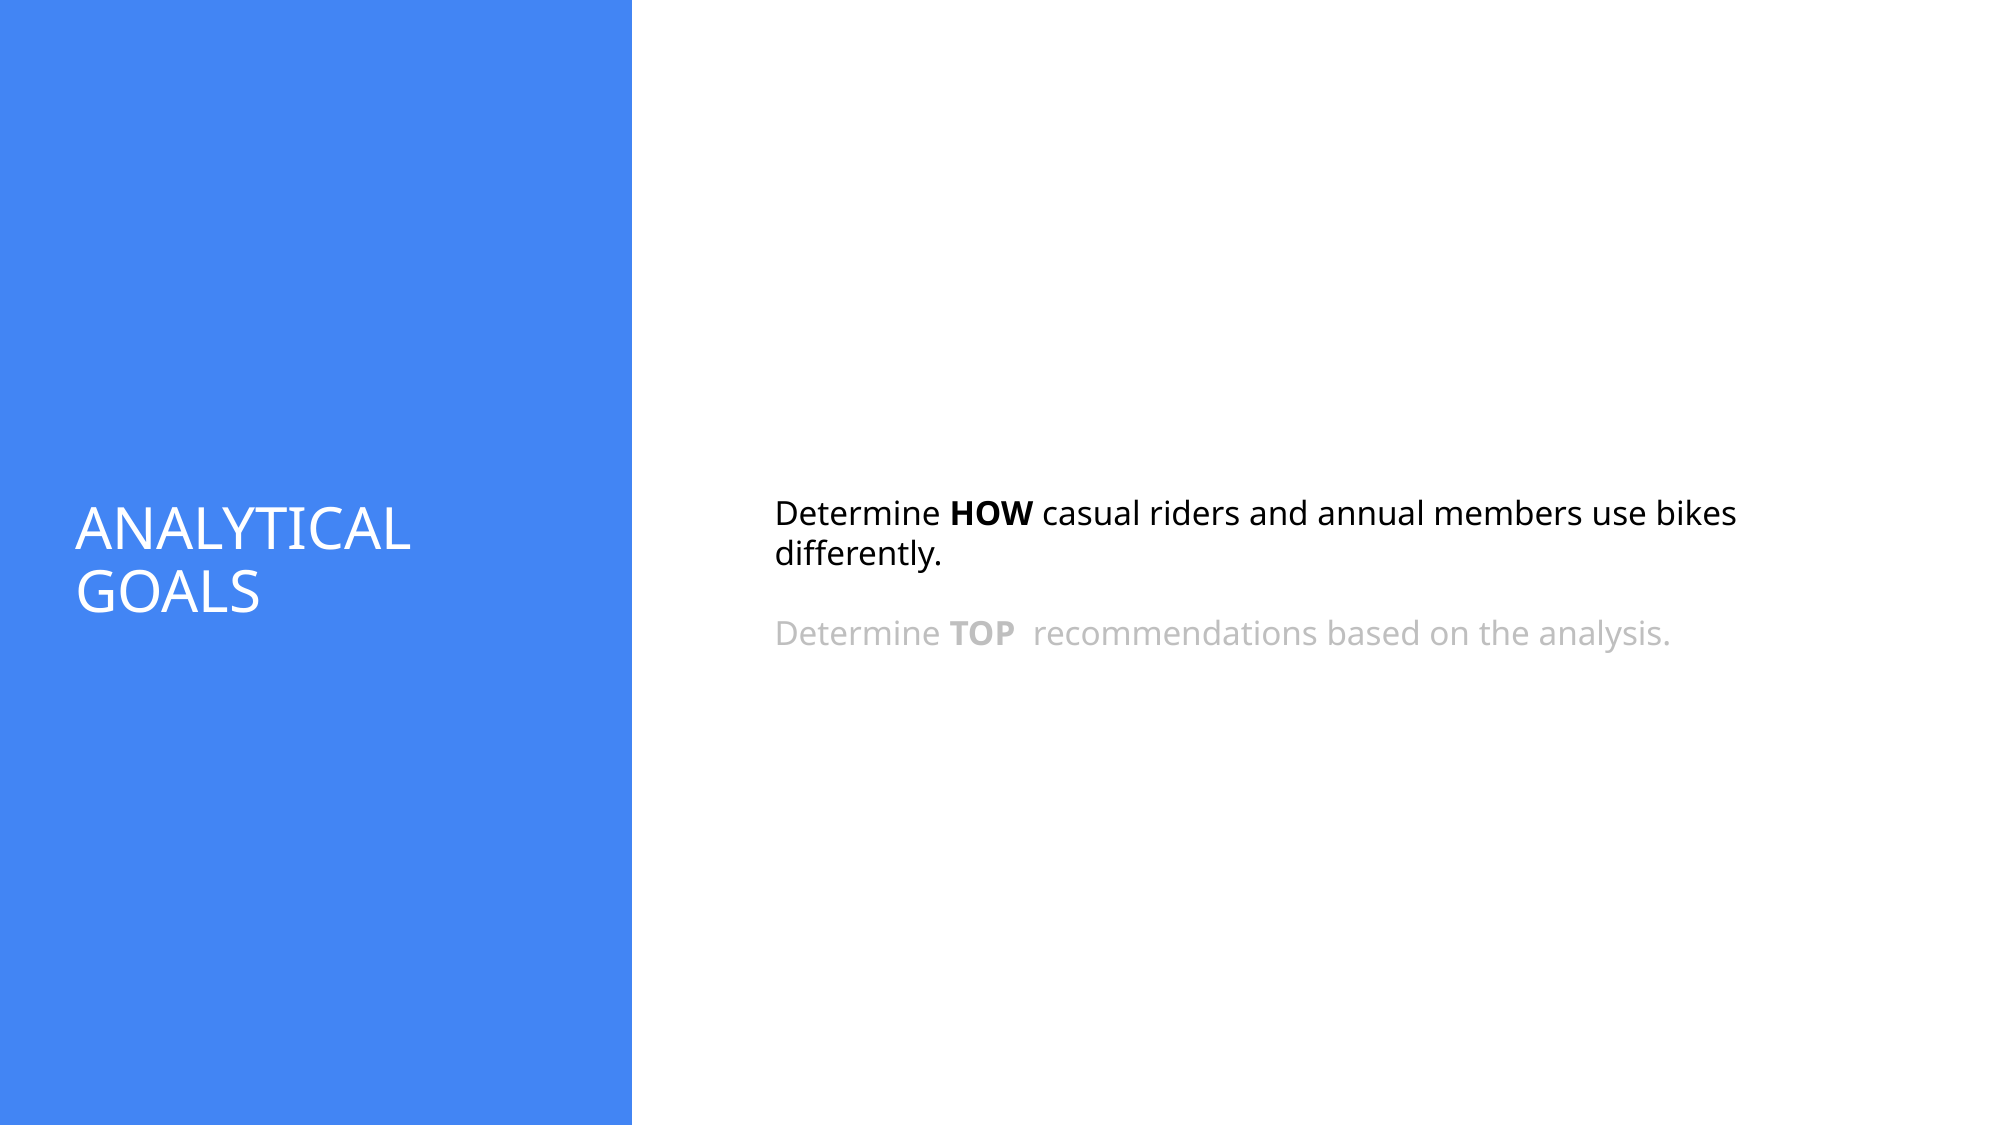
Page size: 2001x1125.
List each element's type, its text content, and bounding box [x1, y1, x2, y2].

title ANALYTICAL GOALS [60, 453, 553, 672]
text_box Determine HOW casual riders and annual members use bikes differently. Determine TOP recommendations based on the analysis. [759, 484, 1908, 699]
text_box [0, 0, 633, 1125]
